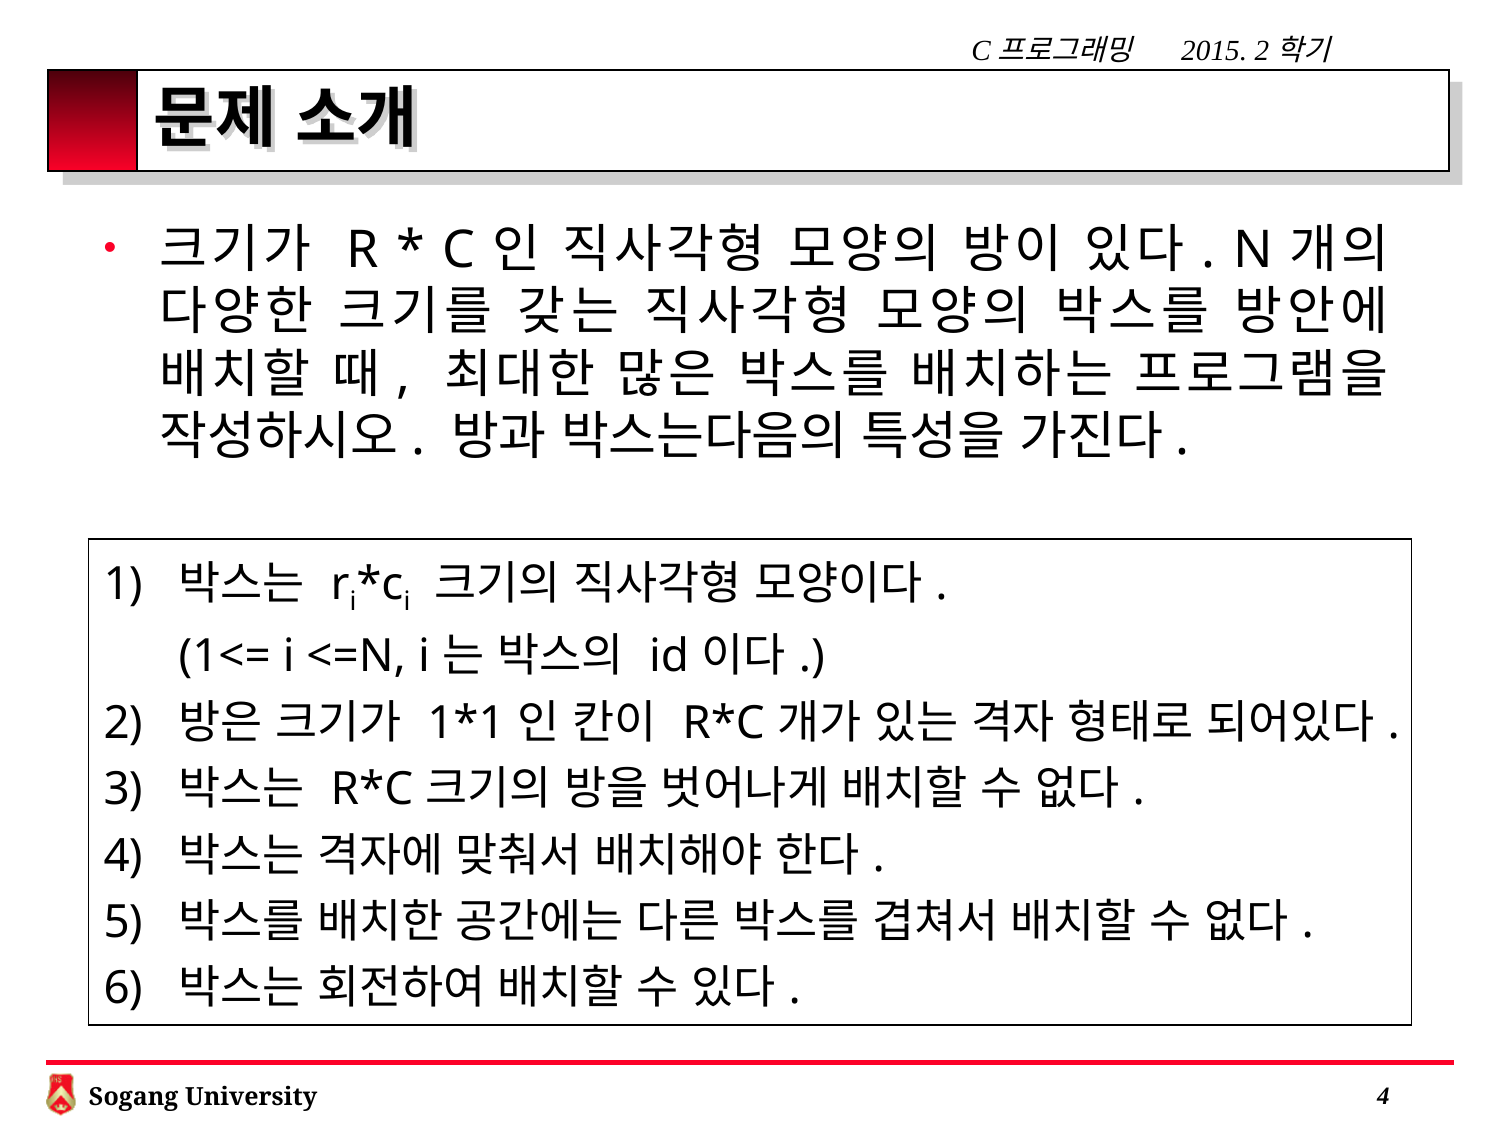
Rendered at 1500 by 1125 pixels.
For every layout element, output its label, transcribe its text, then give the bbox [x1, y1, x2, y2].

list 크기가 R * C인 직사각형 모양의 방이 있다. N개의 다양한 크기를 갖는 직사각형 모양의 박스를 방안에 배치할 때, 최대한 많은 박스를 배치하는 프로그램을 작성하시오. 방과 박스는다음의 특성을 가진다. [88, 207, 1405, 538]
title 문제 소개 [138, 65, 1455, 179]
table_header 박스는 ri*ci 크기의 직사각형 모양이다. (1<= i <=N, i는 박스의 id이다.) 방은 크기가 1*1인 칸이 R*C개가 있는 격자 형태로 되어있다. 박스는 R*C크기의 방을 벗어나게 배치할 수 없다. 박스는 격자에 맞춰서 배치해야 한다. 박스를 배치한 공간에는 다른 박스를 겹쳐서 배치할 수 없다. 박스는 회전하여 배치할 수 있다. [89, 540, 1411, 1024]
picture [44, 1068, 80, 1119]
list 크기가 R * C인 직사각형 모양의 방이 있다. N개의 다양한 크기를 갖는 직사각형 모양의 박스를 방안에 배치할 때, 최대한 많은 박스를 배치하는 프로그램을 작성하시오. 방과 박스는다음의 특성을 가진다. [88, 1026, 1405, 1071]
slide_number 3 [1287, 1071, 1405, 1119]
